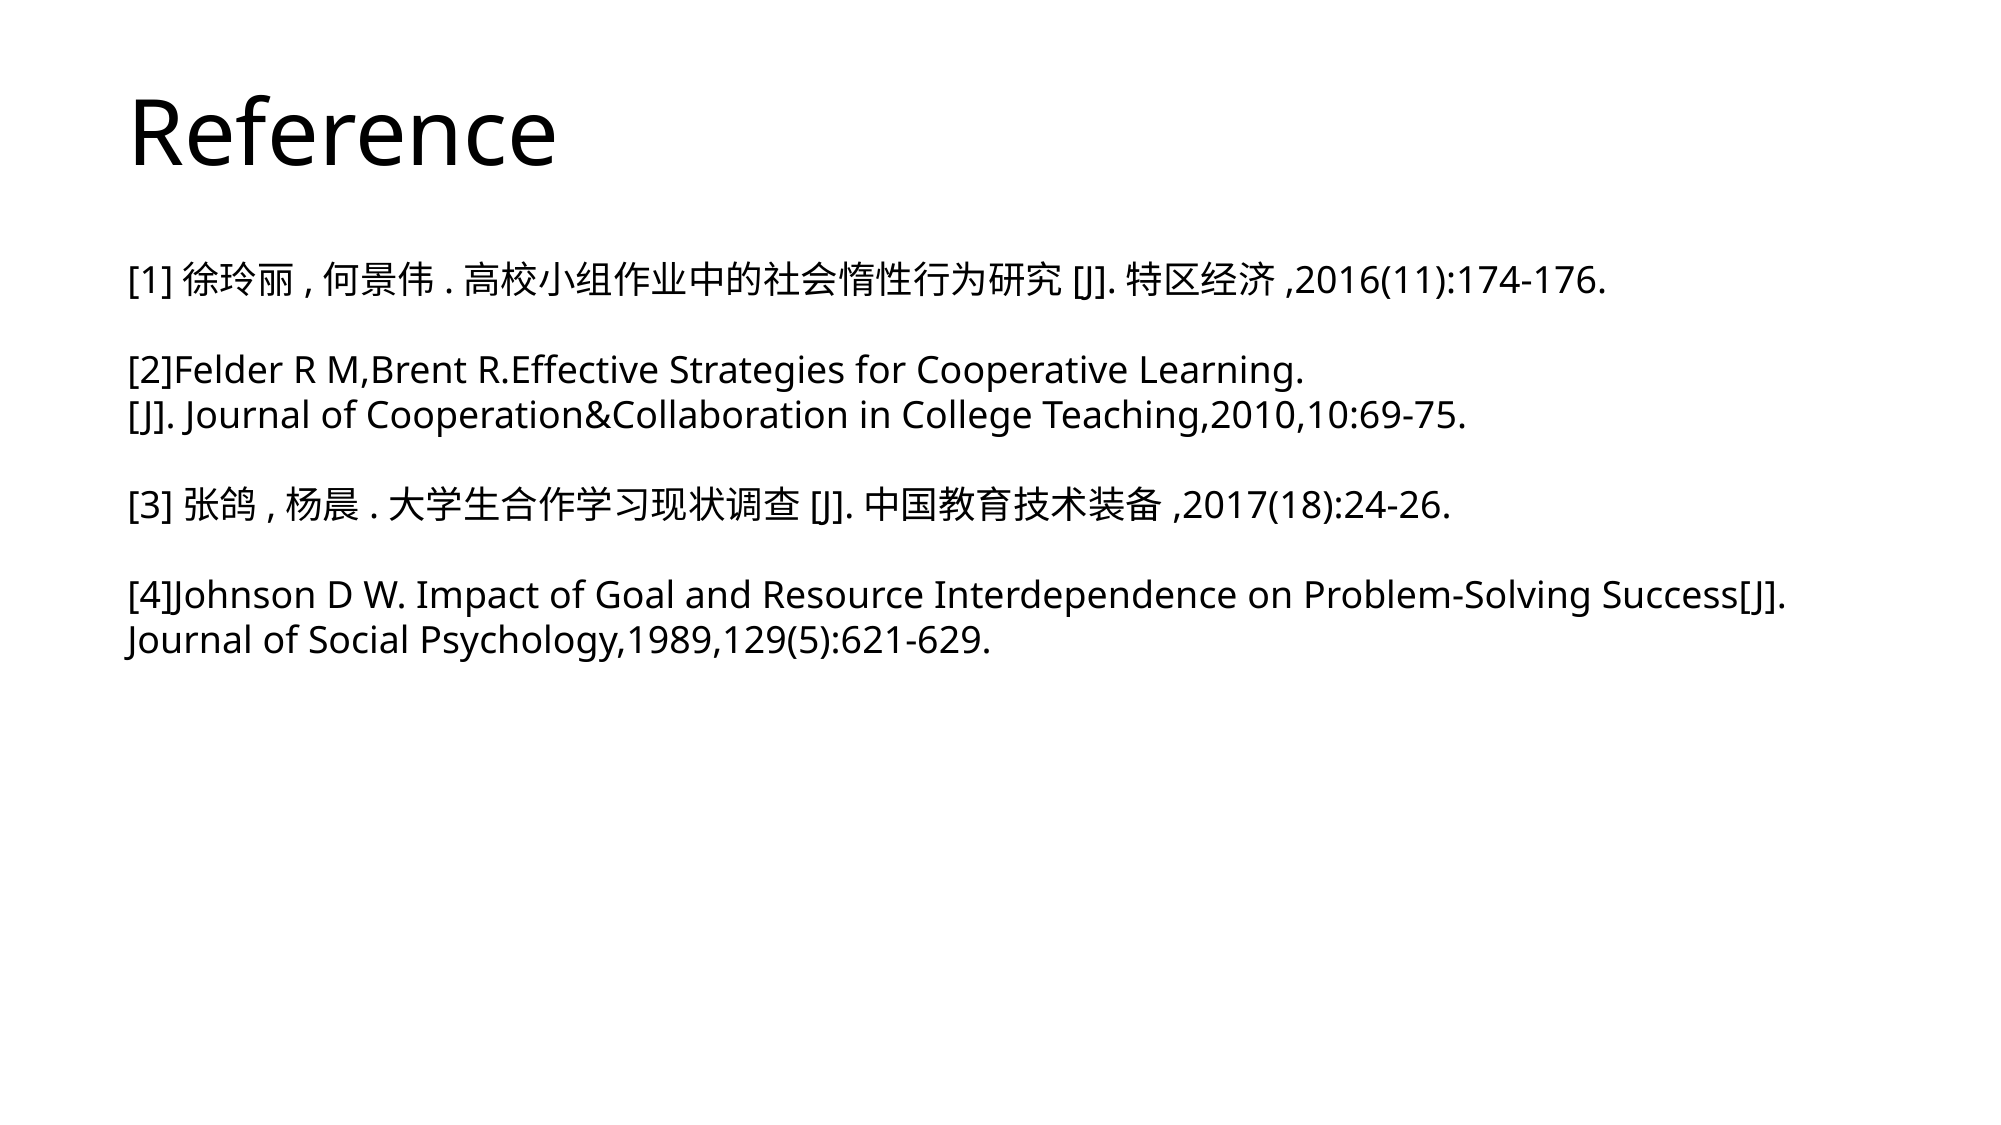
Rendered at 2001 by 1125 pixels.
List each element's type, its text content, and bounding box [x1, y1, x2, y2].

text_box [1]徐玲丽,何景伟.高校小组作业中的社会惰性行为研究[J].特区经济,2016(11):174-176. [2]Felder R M,Brent R.Effective Strategies for Cooperative Learning.[J]. Journal of Cooperation&Collaboration in College Teaching,2010,10:69-75. [3]张鸽,杨晨.大学生合作学习现状调查[J].中国教育技术装备,2017(18):24-26. [4]Johnson D W. Impact of Goal and Resource Interdependence on Problem-Solving Success[J]. Journal of Social Psychology,1989,129(5):621-629. [112, 248, 1838, 669]
title Reference [112, 78, 1838, 248]
